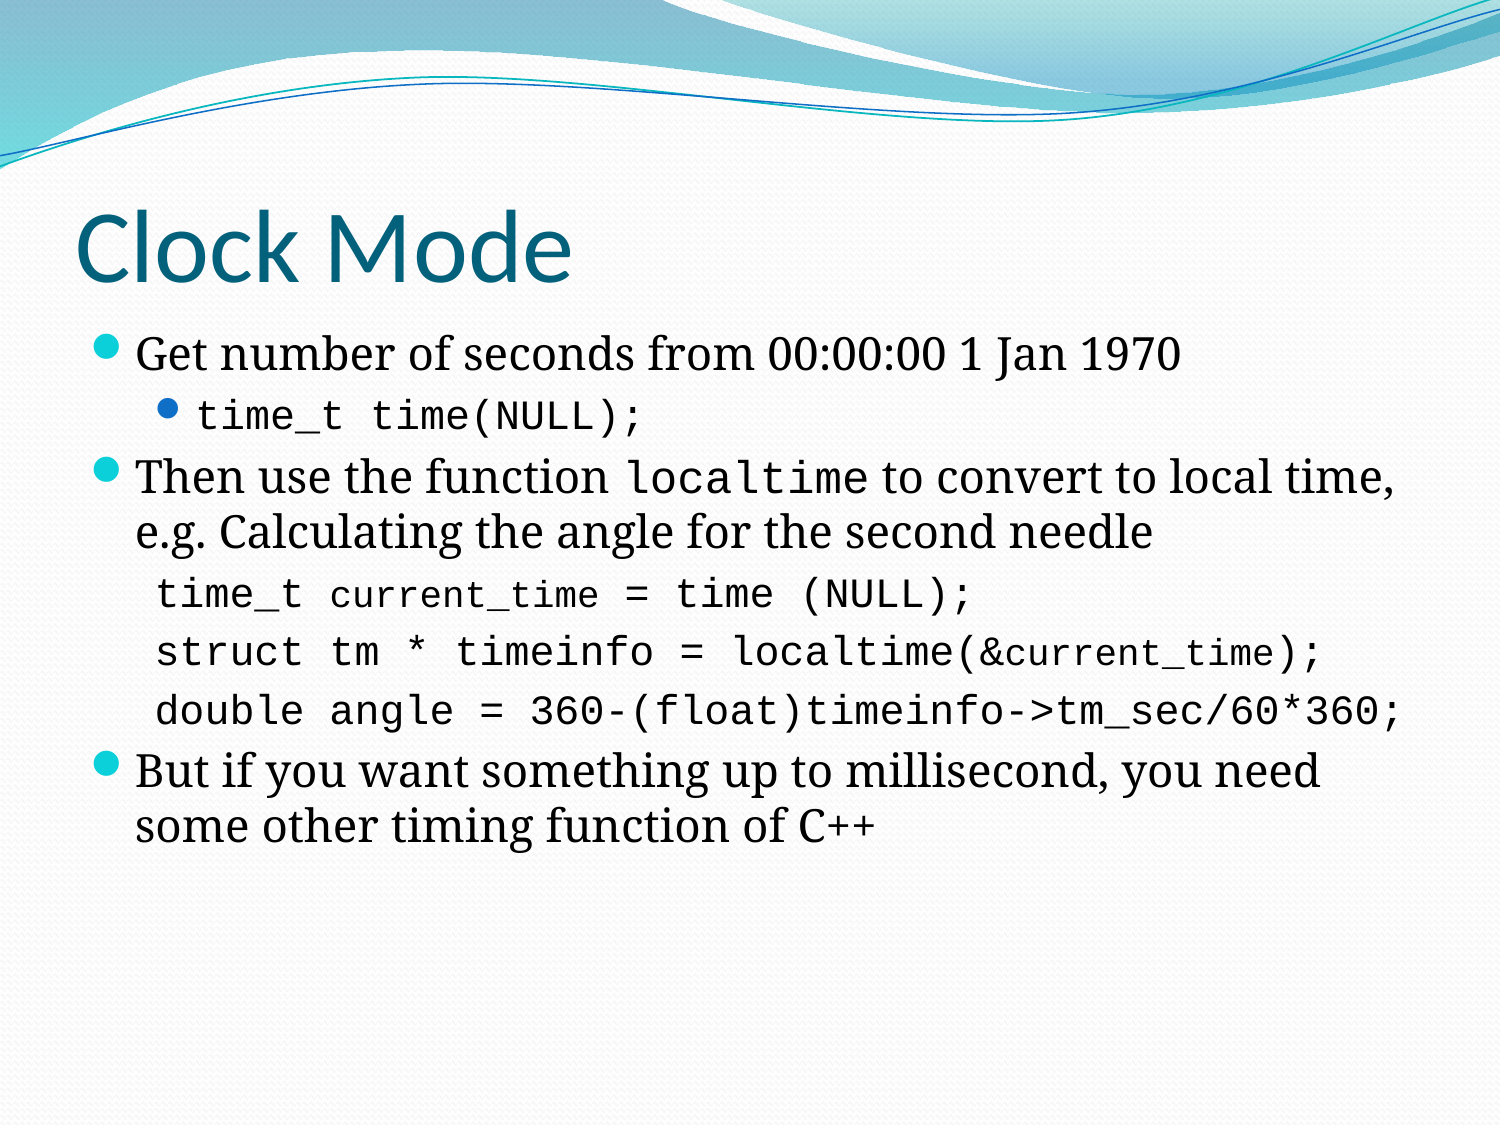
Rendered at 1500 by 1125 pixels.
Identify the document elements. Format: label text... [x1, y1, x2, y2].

title Clock Mode [74, 115, 1426, 304]
list Get number of seconds from 00:00:00 1 Jan 1970 time_t time(NULL); Then use the function localtime to convert to local time, e.g. Calculating the angle for the second needle time_t current_time = time (NULL); struct tm * timeinfo = localtime(&current_time); double angle = 360-(float)timeinfo->tm_sec/60*360; But if you want something up to millisecond, you need some other timing function of C++ [74, 317, 1463, 1038]
